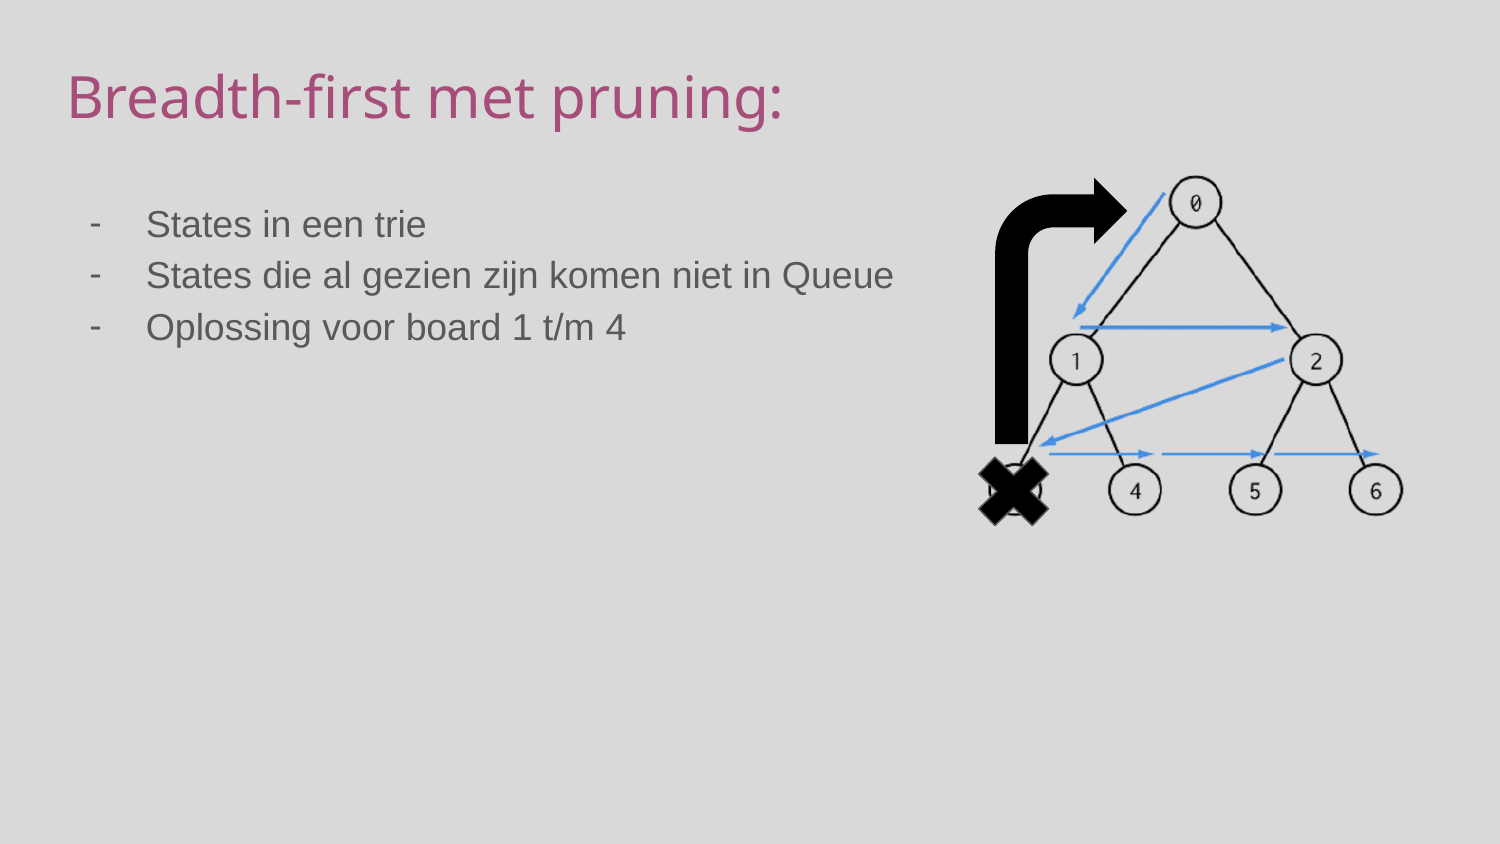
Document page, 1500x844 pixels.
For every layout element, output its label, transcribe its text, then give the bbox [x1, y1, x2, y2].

list States in een trie States die al gezien zijn komen niet in Queue Oplossing voor board 1 t/m 4 [55, 177, 931, 752]
text_box [944, 183, 1477, 756]
title Breadth-first met pruning: [51, 45, 1449, 140]
picture [973, 156, 1443, 553]
